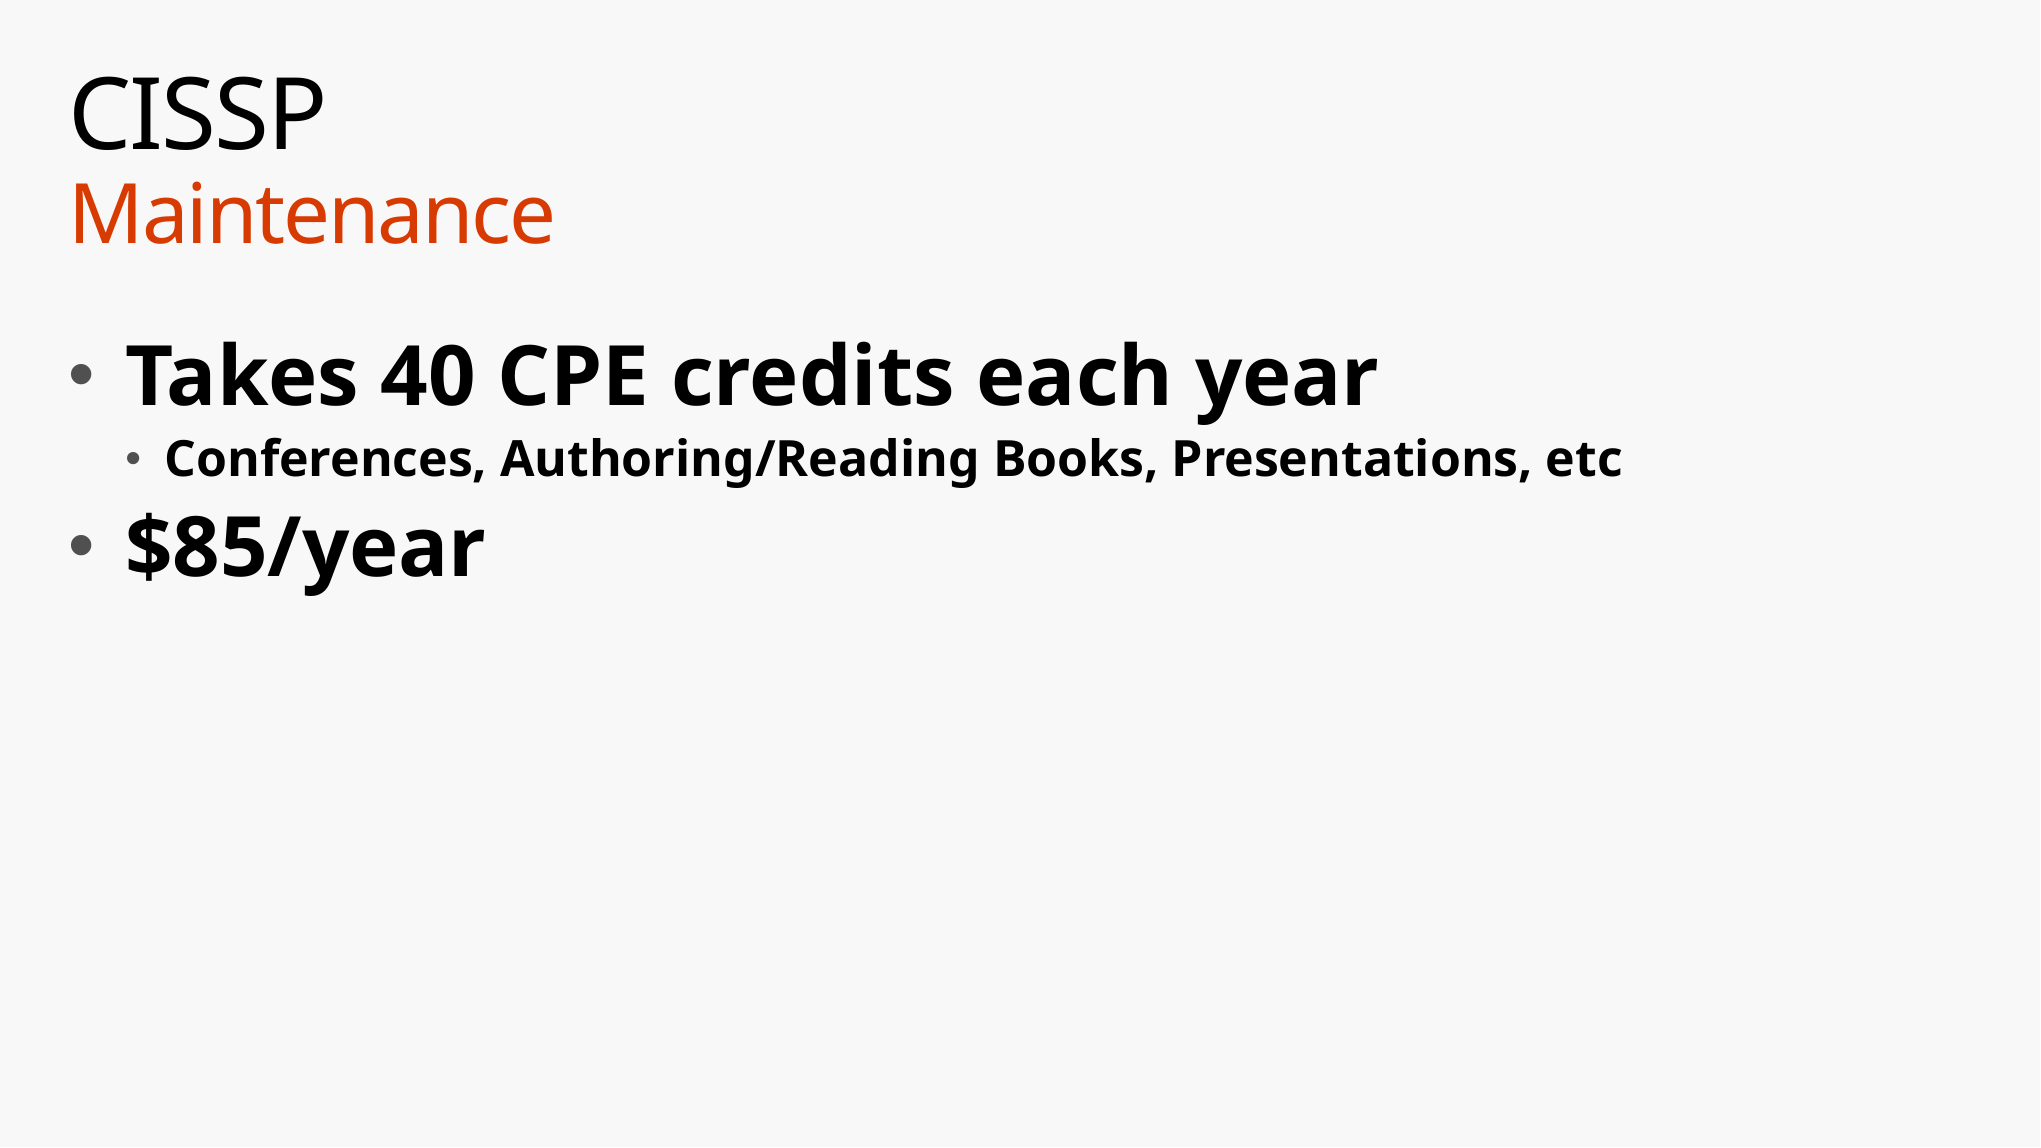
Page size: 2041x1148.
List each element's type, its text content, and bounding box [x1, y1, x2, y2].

title CISSP Maintenance [45, 48, 1996, 199]
list Takes 40 CPE credits each year Conferences, Authoring/Reading Books, Presentations, etc $85/year [45, 318, 1996, 618]
